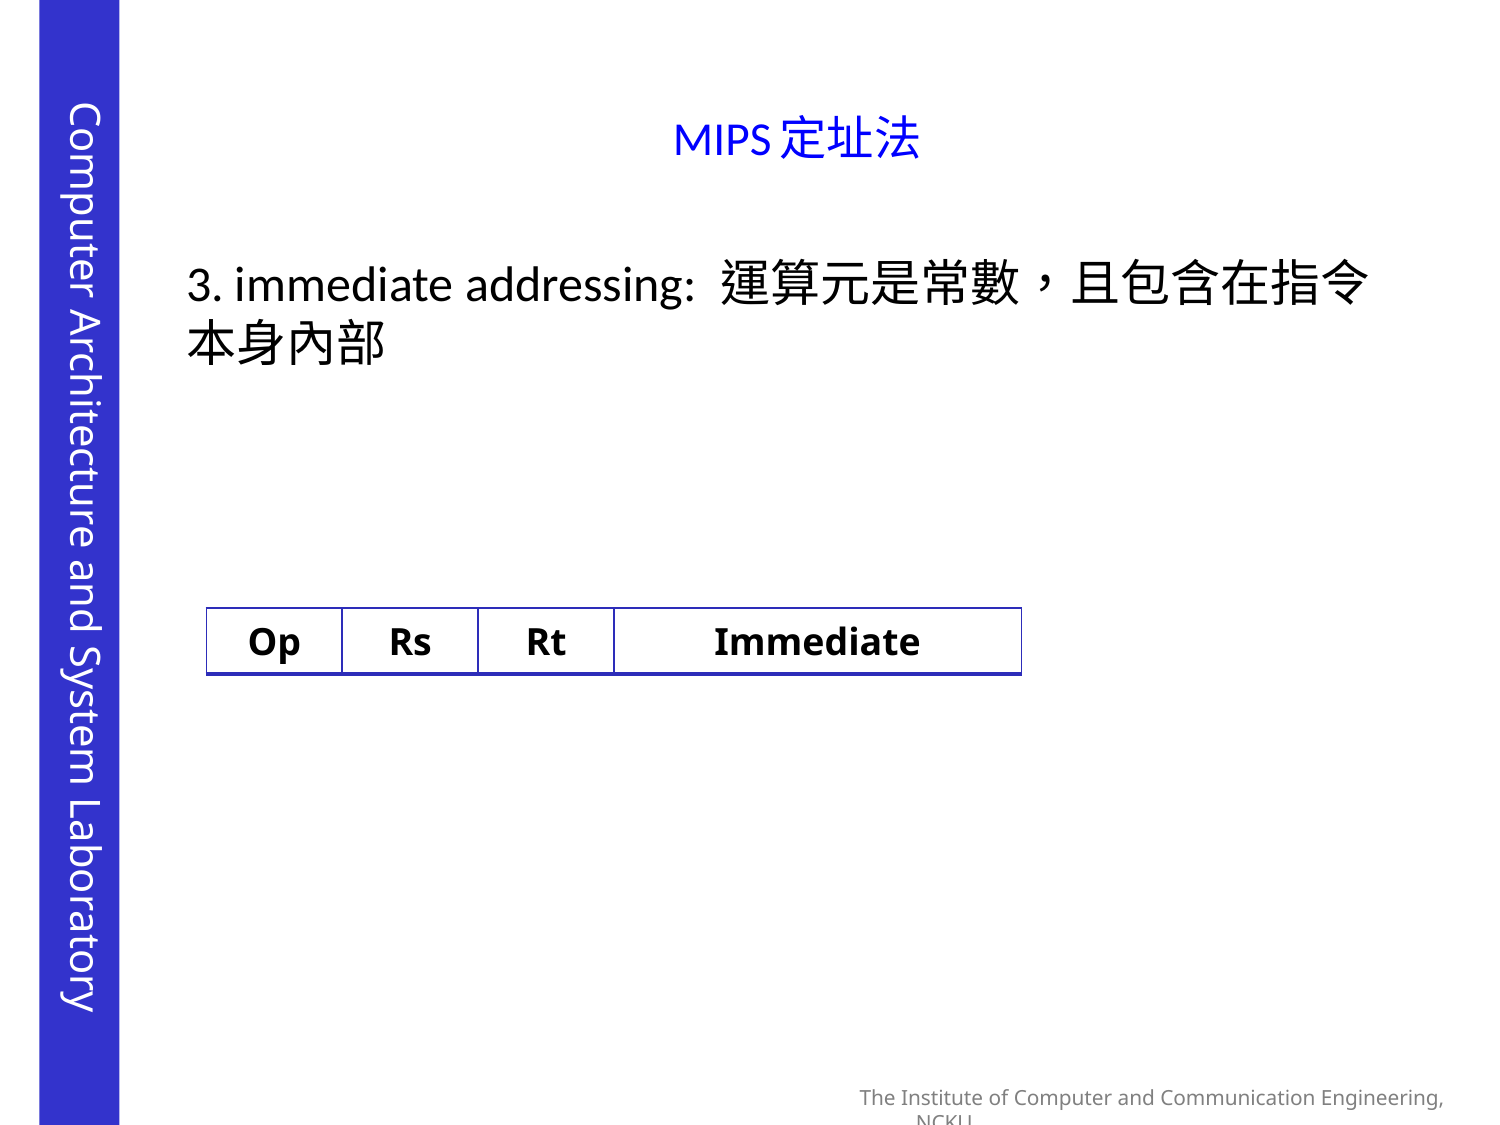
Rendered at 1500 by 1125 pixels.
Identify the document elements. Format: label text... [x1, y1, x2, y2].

table_header Rs [343, 609, 477, 672]
table_header Rt [479, 609, 613, 672]
table_header Immediate [615, 609, 1021, 672]
title MIPS定址法 [135, 42, 1459, 231]
table_header Op [207, 609, 341, 672]
list 3. immediate addressing: 運算元是常數，且包含在指令本身內部 [171, 243, 1388, 1000]
